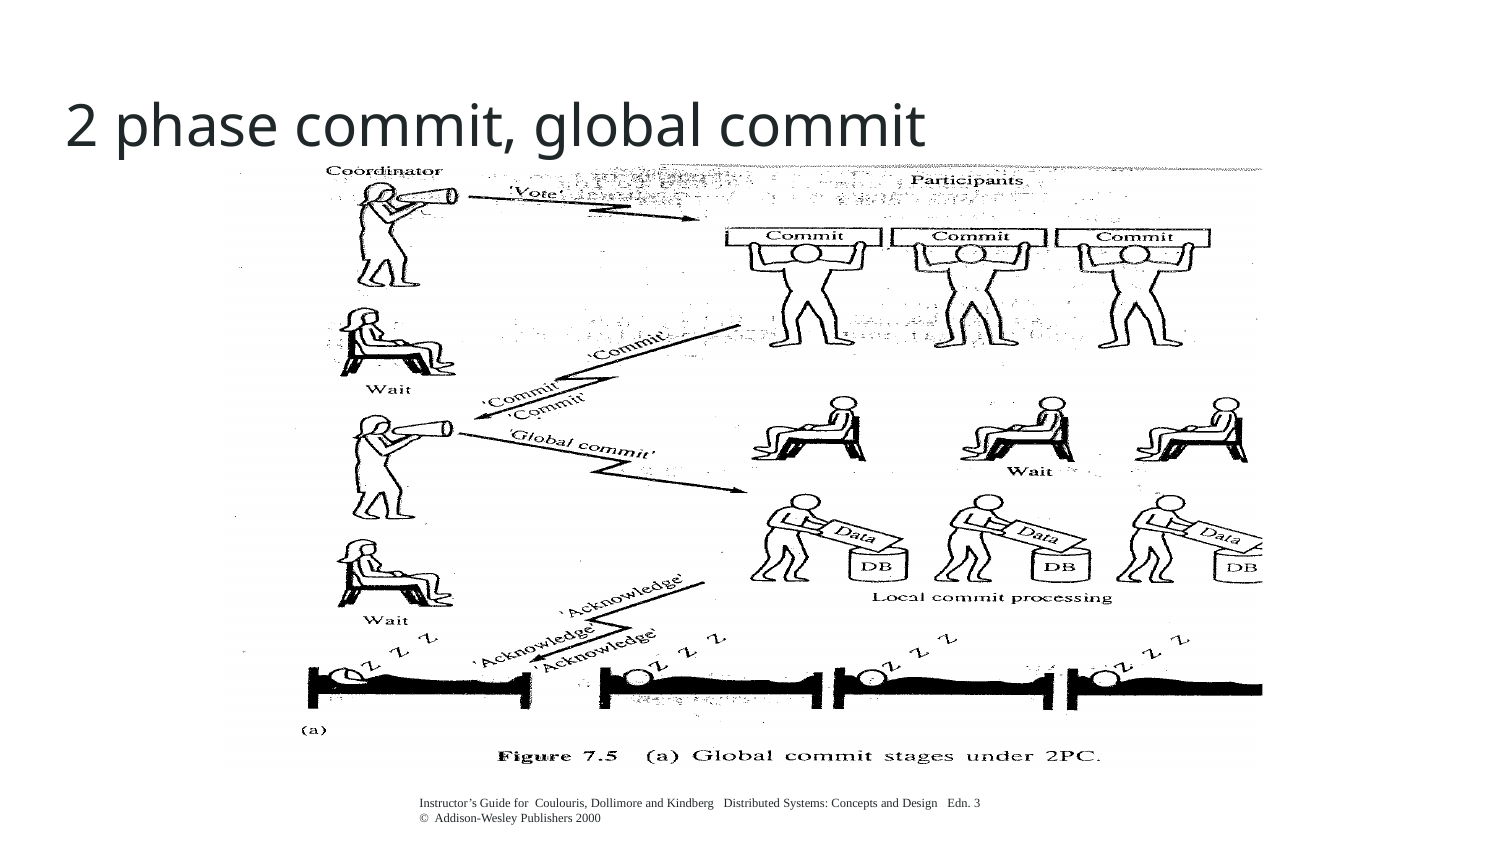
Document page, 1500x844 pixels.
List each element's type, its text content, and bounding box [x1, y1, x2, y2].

text_box 2 phase commit, global commit [51, 72, 1449, 167]
text_box Instructor’s Guide for Coulouris, Dollimore and Kindberg Distributed Systems: Concepts and Design Edn. 3 © Addison-Wesley Publishers 2000 [404, 787, 1146, 823]
picture [222, 164, 1263, 771]
